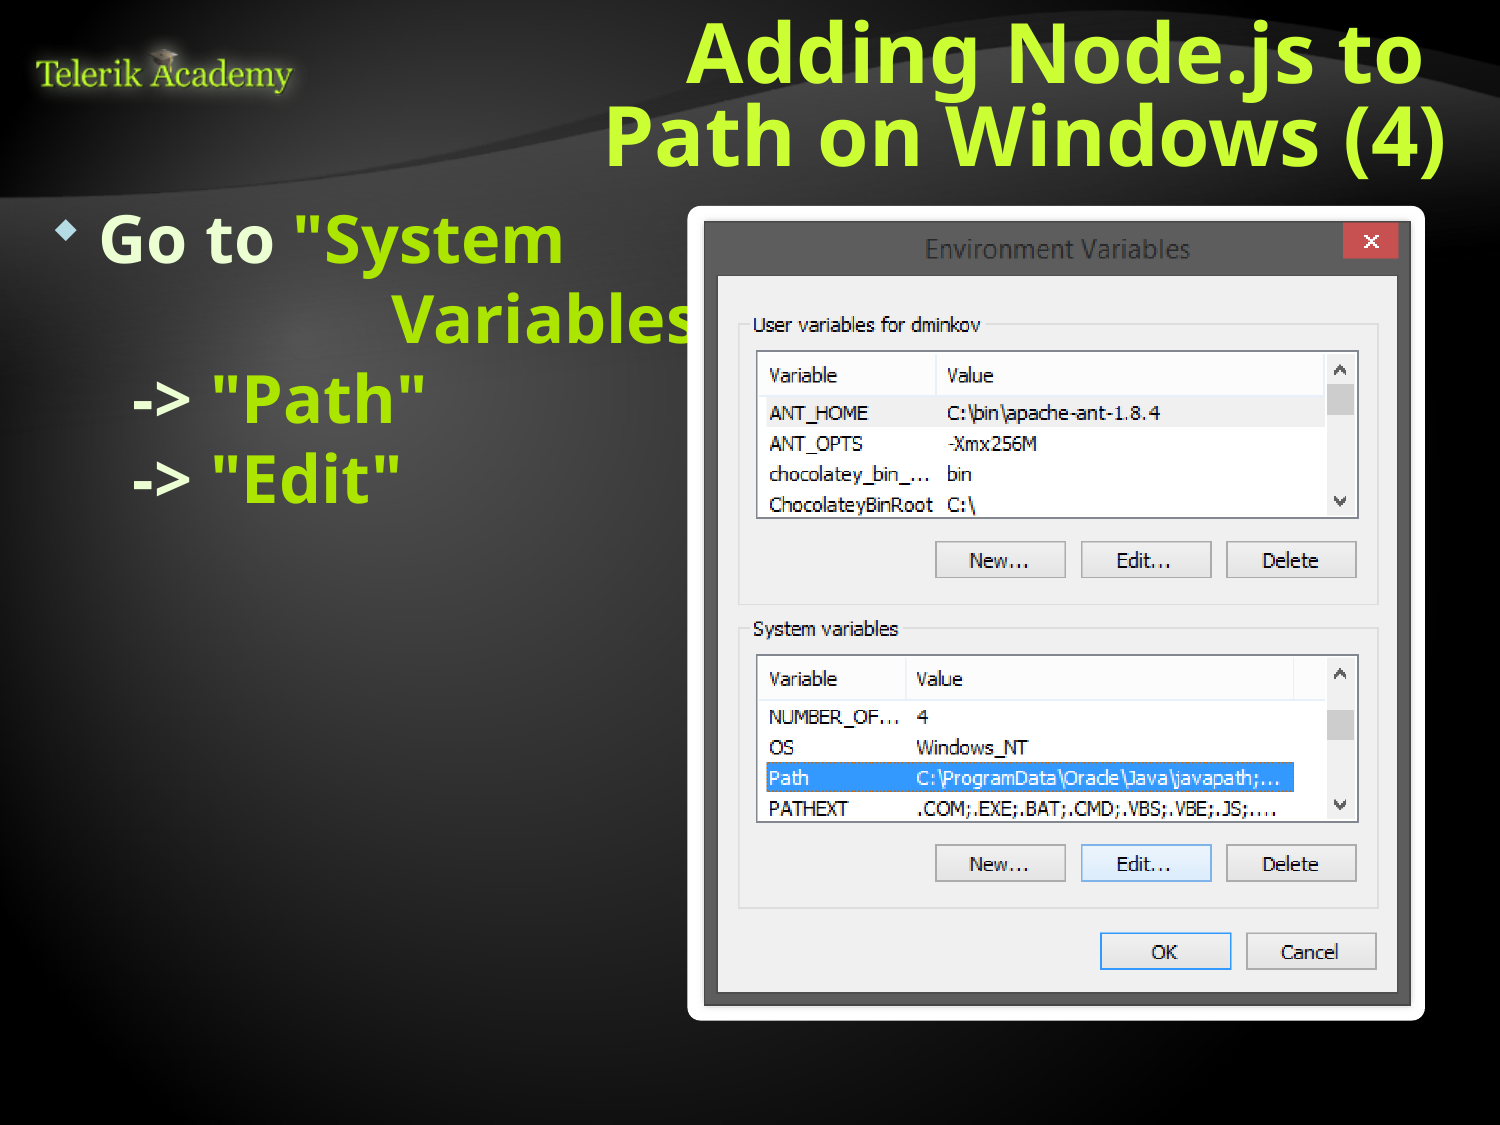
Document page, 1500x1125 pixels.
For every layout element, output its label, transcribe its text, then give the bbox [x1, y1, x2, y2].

picture [0, 0, 1500, 1125]
list Go to "System Variables" -> "Path" -> "Edit" [37, 189, 1463, 842]
title Adding Node.js to Path on Windows (4) [300, 31, 1463, 169]
